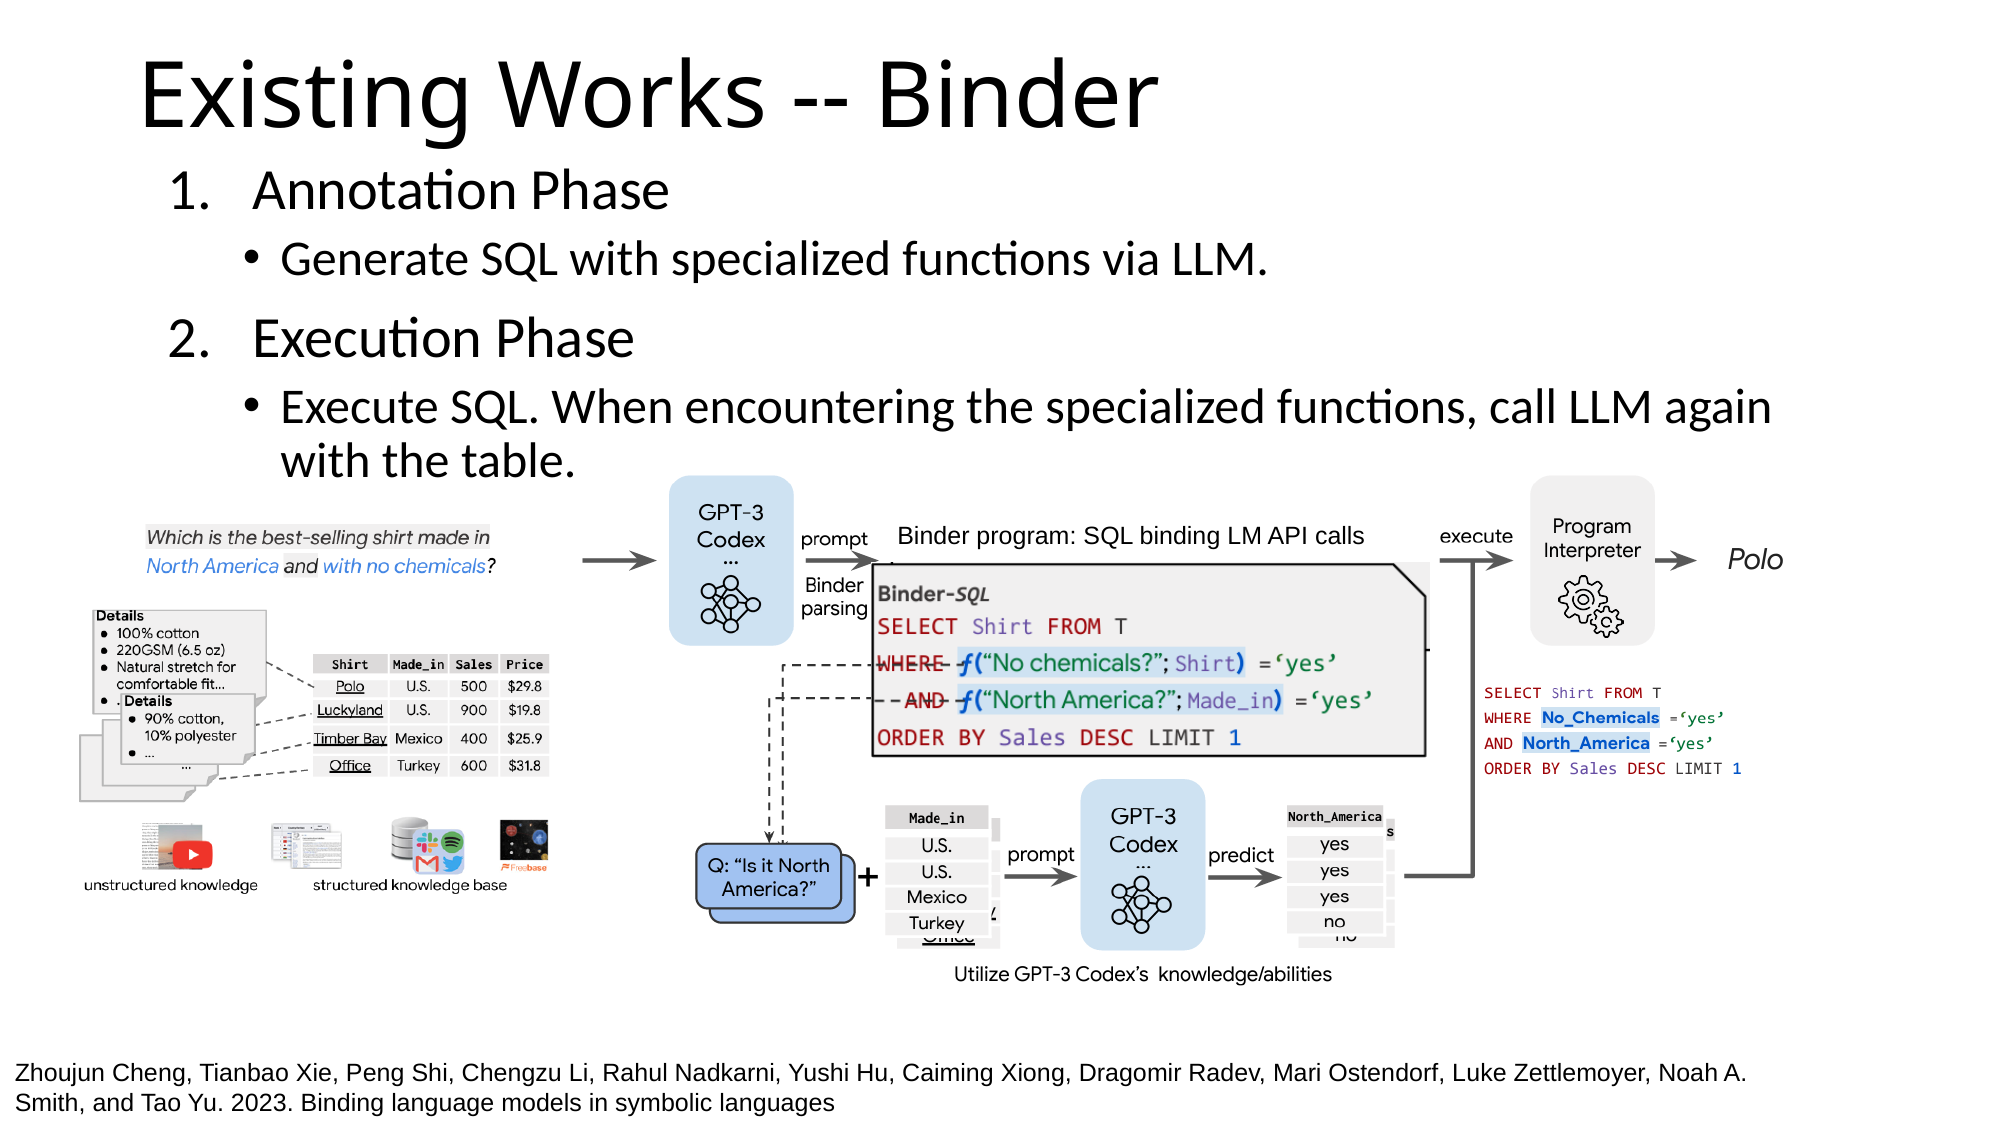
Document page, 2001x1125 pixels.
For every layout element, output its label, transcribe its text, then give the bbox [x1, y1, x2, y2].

picture [58, 514, 560, 914]
text_box Zhoujun Cheng, Tianbao Xie, Peng Shi, Chengzu Li, Rahul Nadkarni, Yushi Hu, Caiming Xiong, Dragomir Radev, Mari Ostendorf, Luke Zettlemoyer, Noah A. Smith, and Tao Yu. 2023. Binding language models in symbolic languages [0, 1049, 1811, 1124]
title Existing Works -- Binder [122, 0, 1848, 207]
text_box Annotation Phase Generate SQL with specialized functions via LLM. Execution Phase Execute SQL. When encountering the specialized functions, call LLM again with the table. [152, 61, 1878, 775]
picture [570, 365, 1800, 1016]
